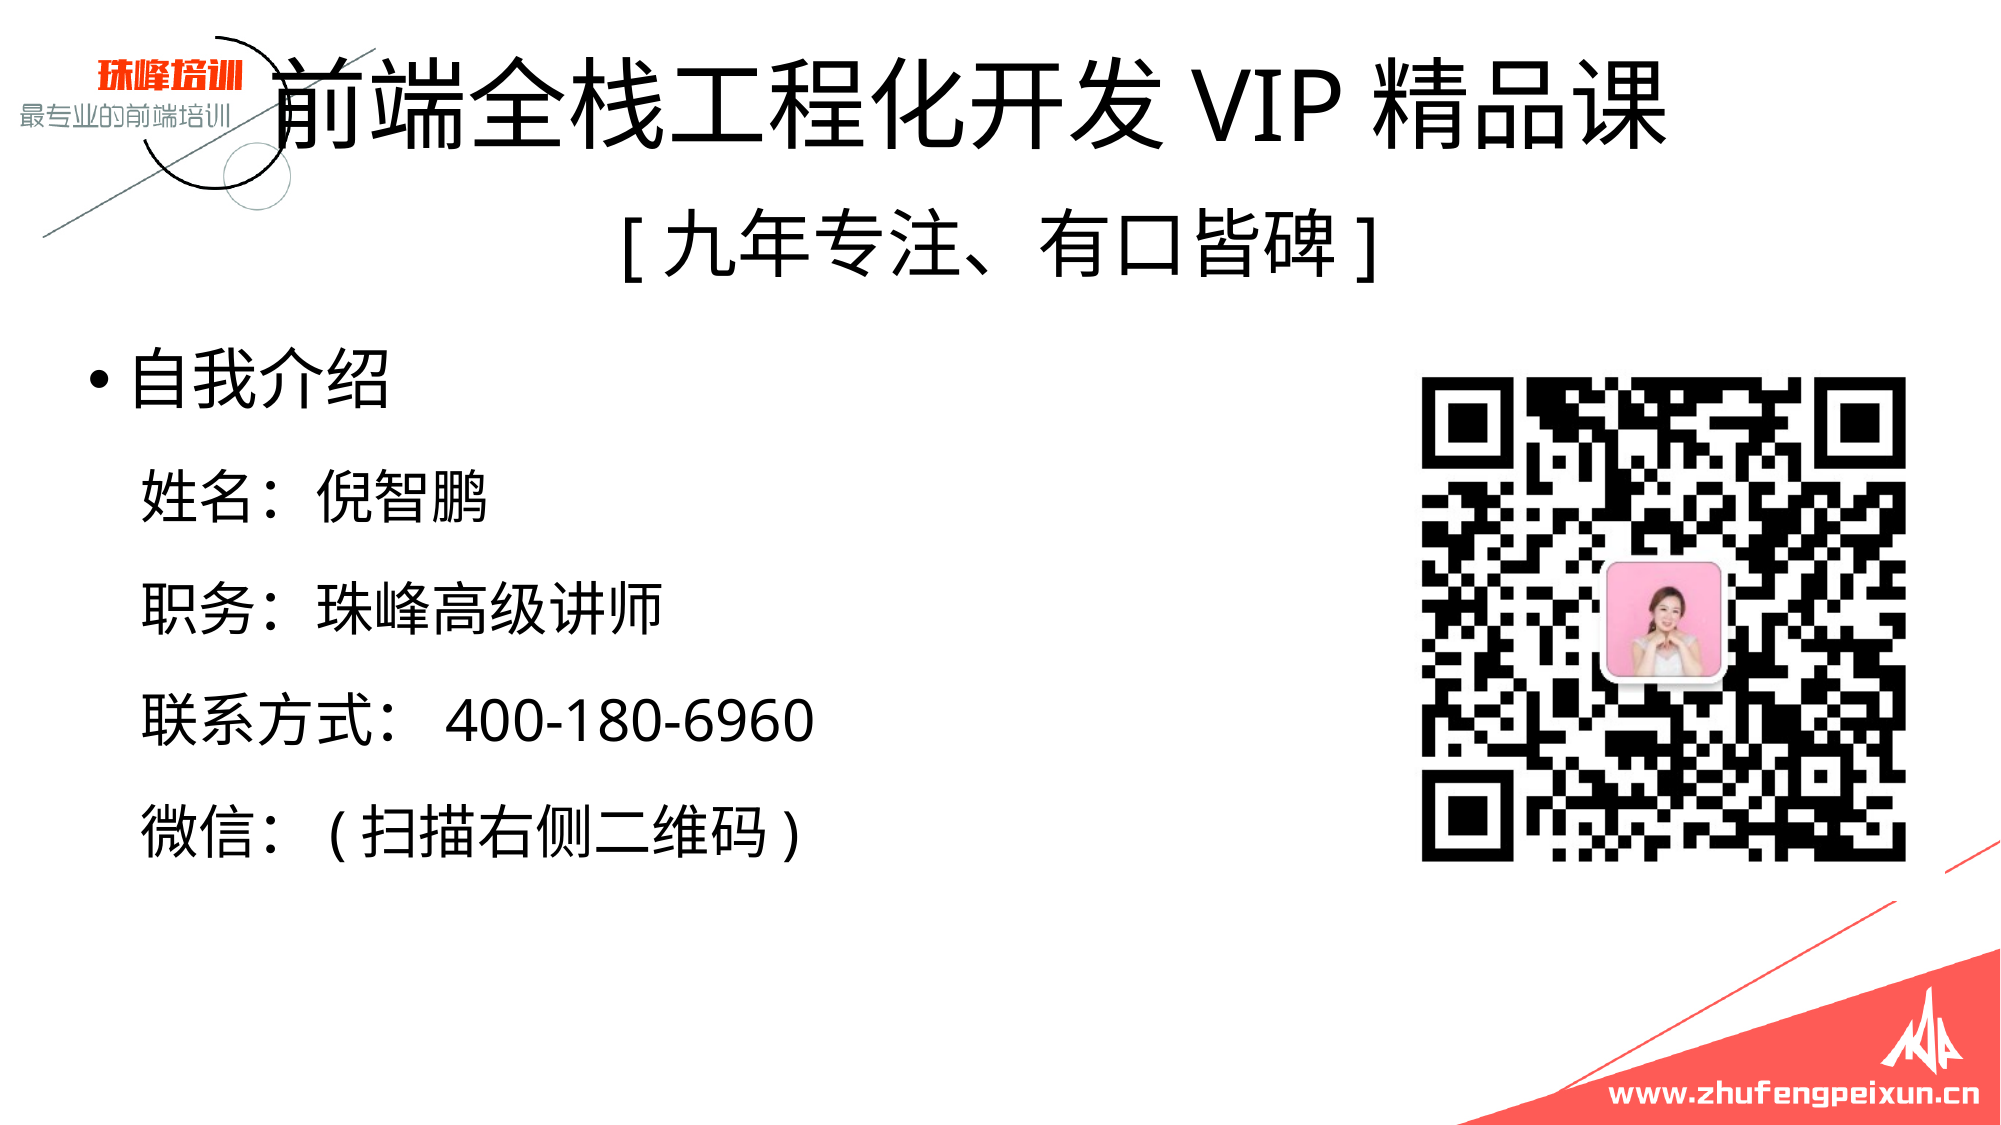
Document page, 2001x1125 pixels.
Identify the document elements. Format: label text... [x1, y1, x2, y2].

picture [18, 36, 376, 238]
title 前端全栈工程化开发VIP精品课 [106, 47, 1832, 226]
text_box [九年专注、有口皆碑] [604, 188, 1395, 384]
list 自我介绍 姓名：倪智鹏 职务：珠峰高级讲师 联系方式：400-180-6960 微信：(扫描右侧二维码) [72, 338, 1271, 1094]
picture [1383, 338, 2001, 1125]
